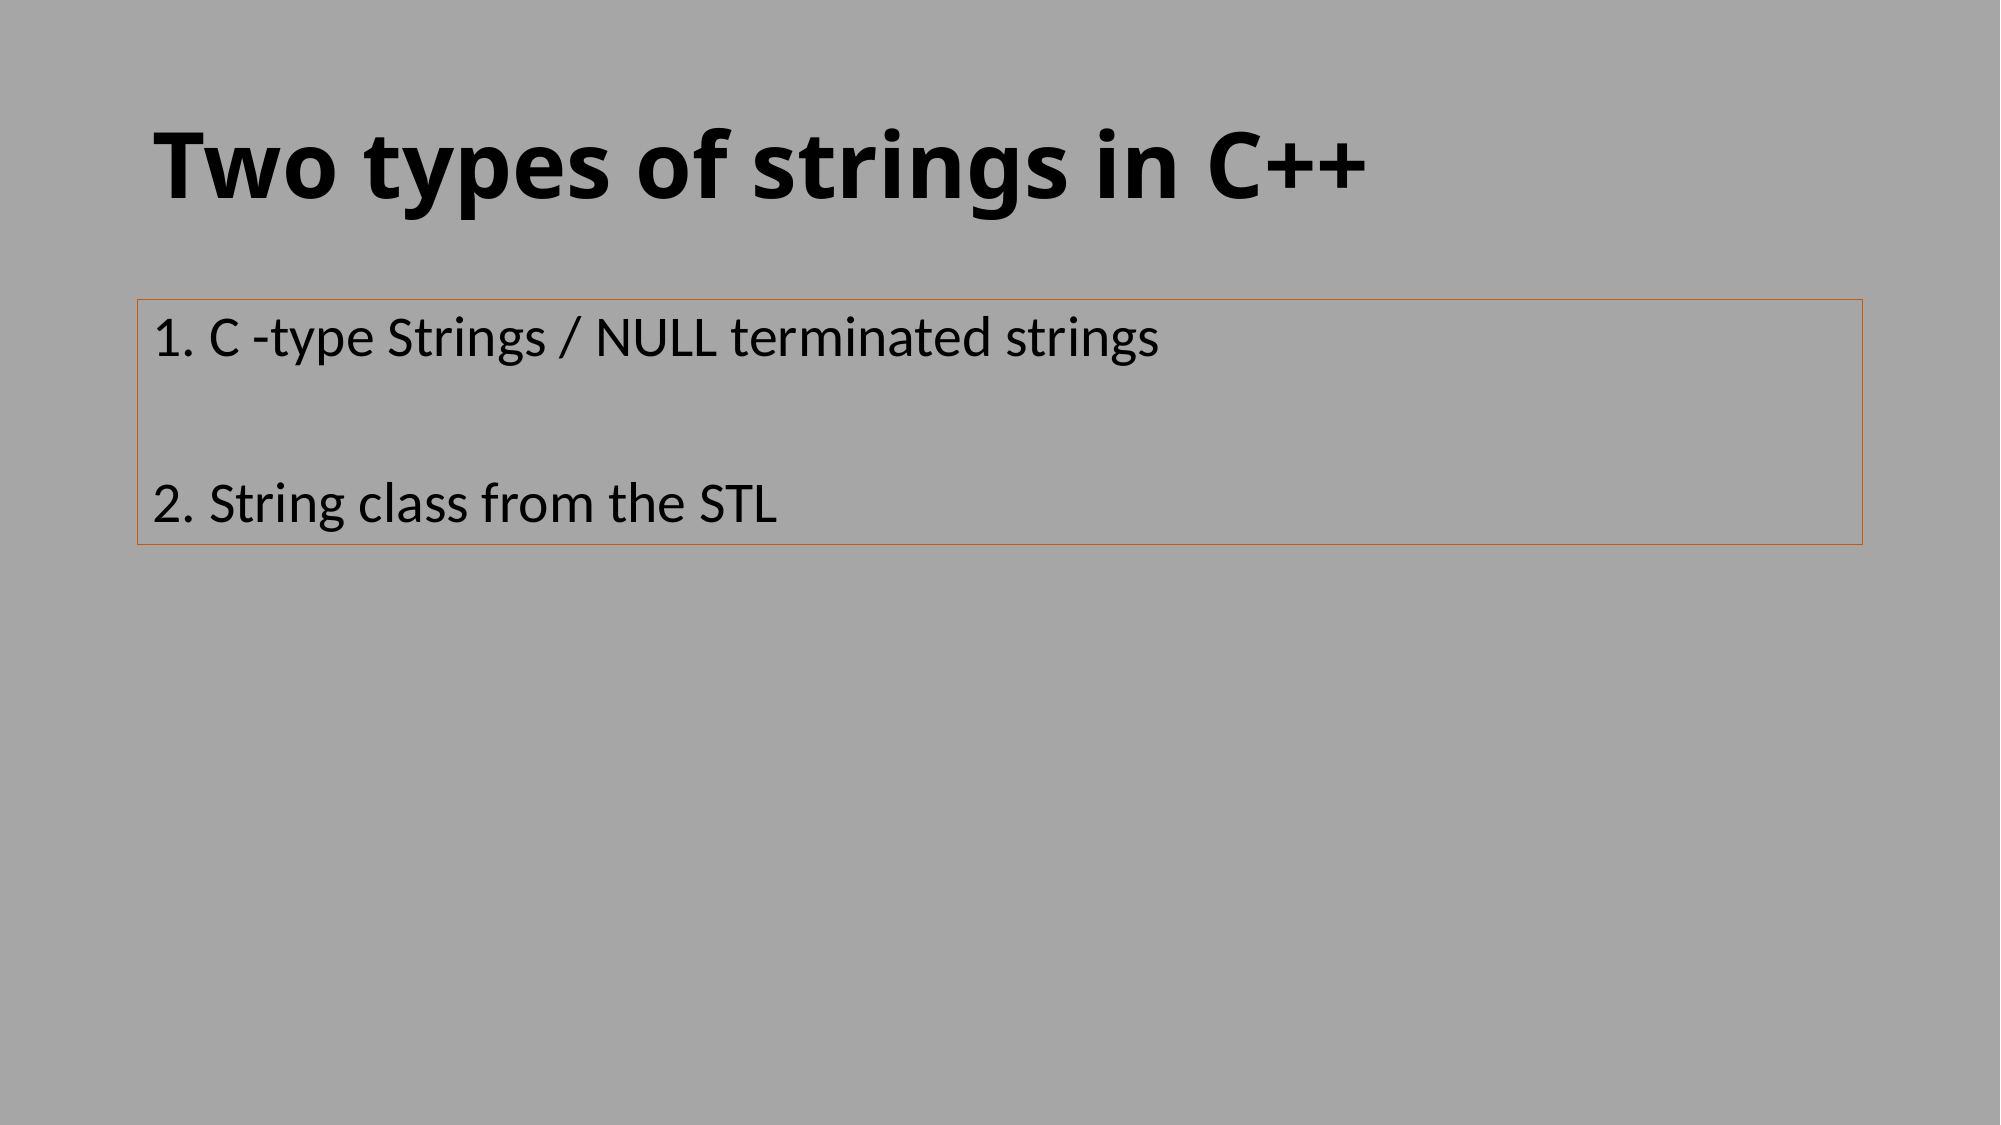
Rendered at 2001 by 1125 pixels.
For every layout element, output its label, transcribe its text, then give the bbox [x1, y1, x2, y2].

text_box 1. C -type Strings / NULL terminated strings 2. String class from the STL [137, 299, 1863, 545]
title Two types of strings in C++ [137, 59, 1863, 278]
